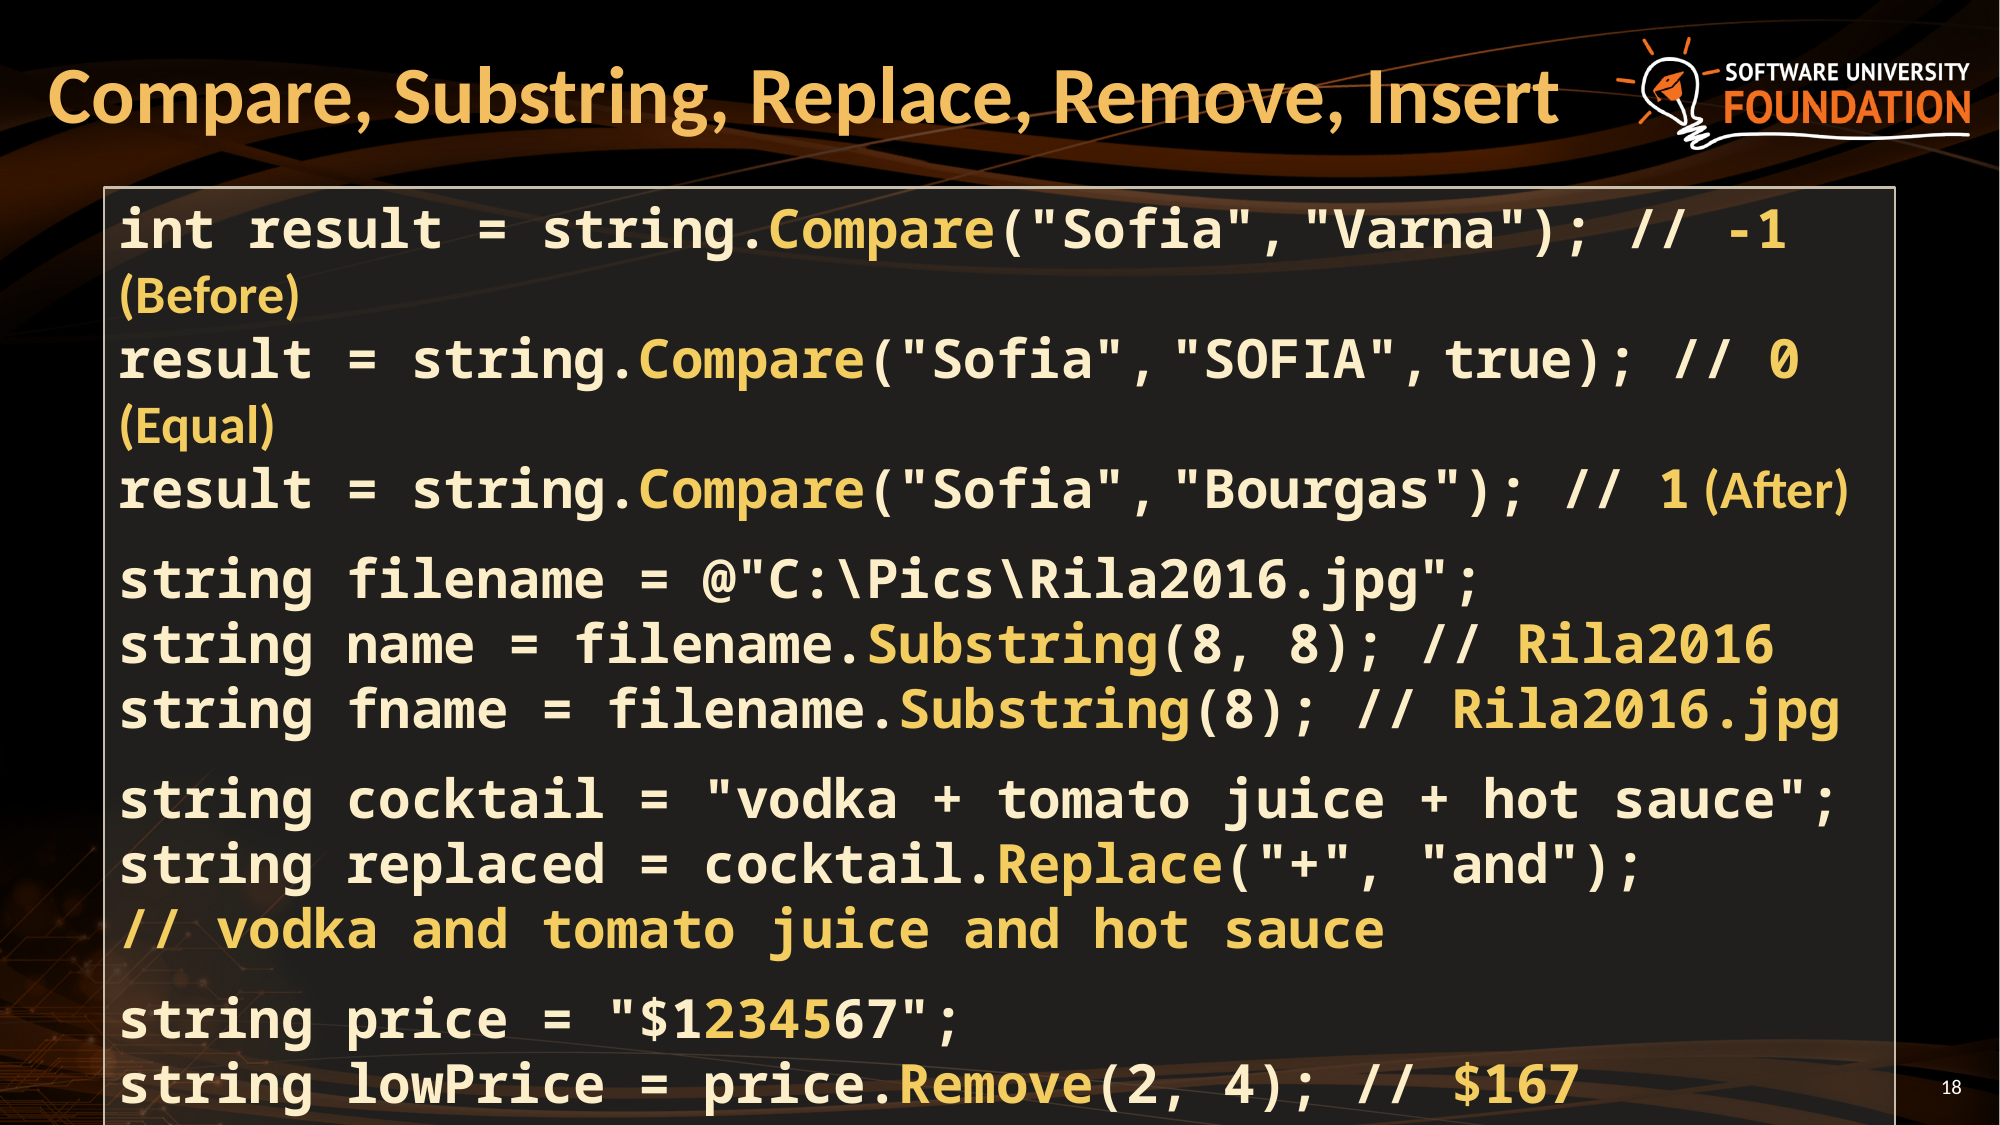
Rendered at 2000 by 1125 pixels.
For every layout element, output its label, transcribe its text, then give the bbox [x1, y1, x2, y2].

slide_number 18 [1897, 1070, 1968, 1103]
text_box int result = string.Compare("Sofia", "Varna"); // -1 (Before) result = string.Compare("Sofia", "SOFIA", true); // 0 (Equal) result = string.Compare("Sofia", "Bourgas"); // 1 (After) string filename = @"C:\Pics\Rila2016.jpg"; string name = filename.Substring(8, 8); // Rila2016 string fname = filename.Substring(8); // Rila2016.jpg string cocktail = "vodka + tomato juice + hot sauce"; string replaced = cocktail.Replace("+", "and"); // vodka and tomato juice and hot sauce string price = "$1234567"; string lowPrice = price.Remove(2, 4); // $167 string finalPrice = price.Insert(3, "55"); // $16557 [104, 187, 1896, 1125]
picture [0, 0, 2000, 1125]
title Compare, Substring, Replace, Remove, Insert [30, 6, 1602, 189]
